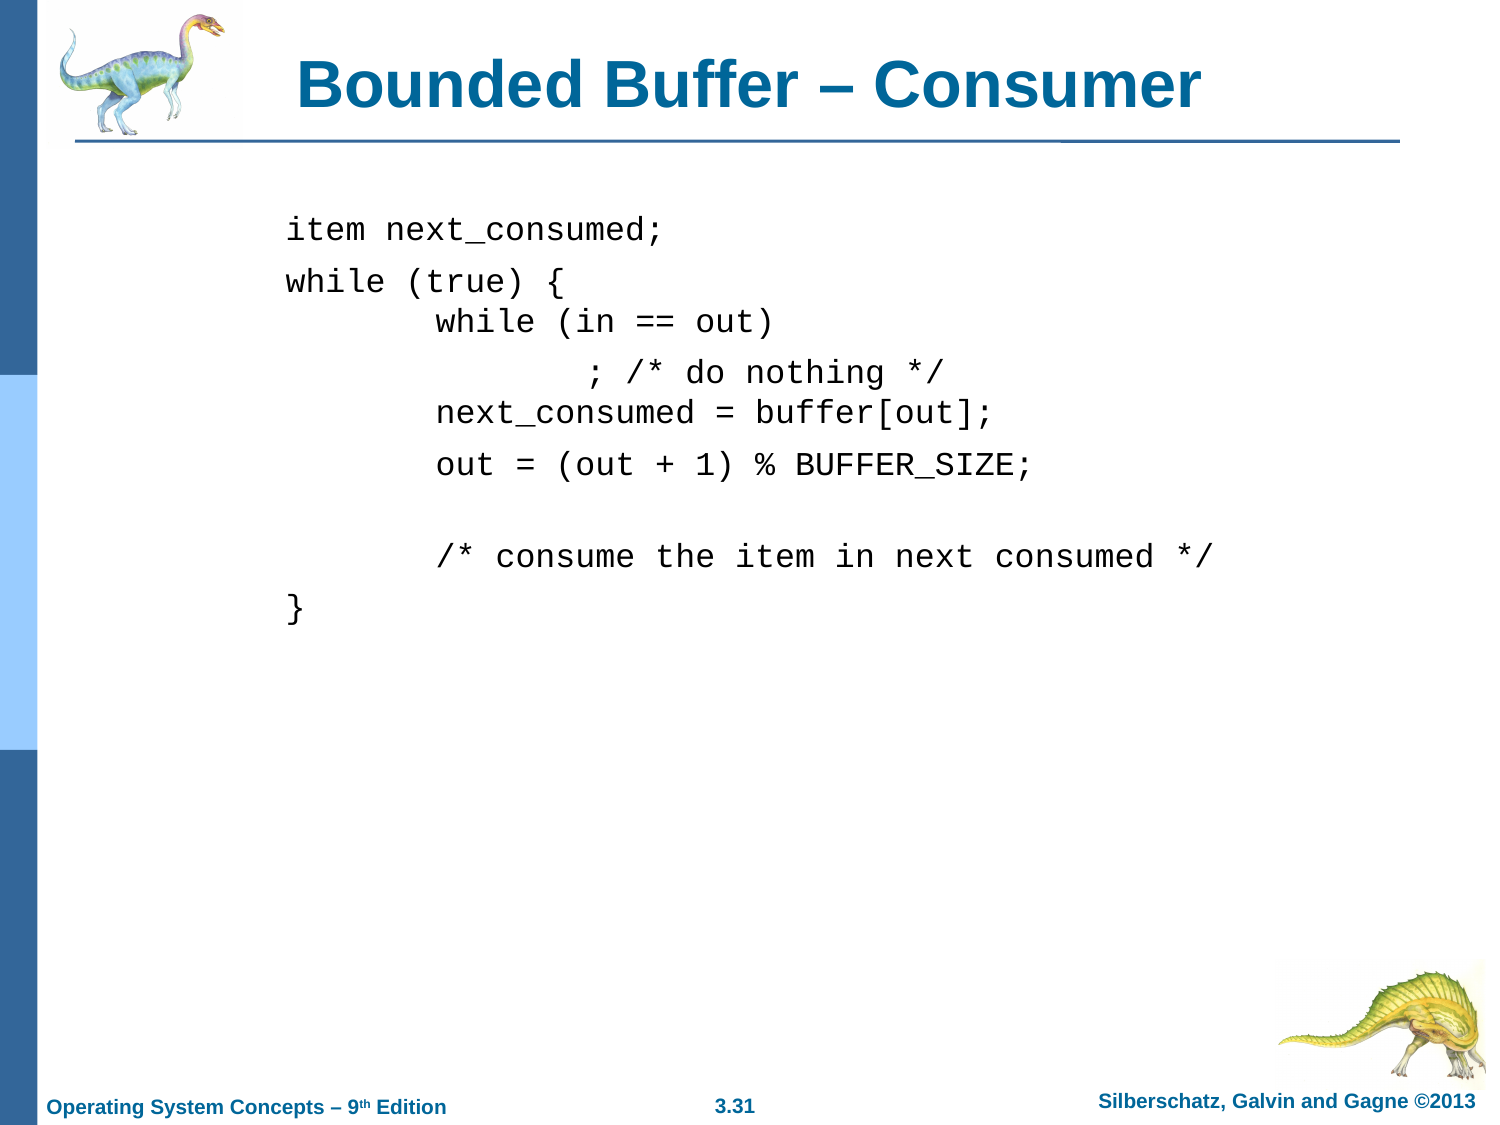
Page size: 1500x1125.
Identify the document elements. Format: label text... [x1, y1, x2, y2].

picture [1275, 959, 1486, 1090]
picture [46, 0, 243, 149]
list item next_consumed; while (true) { while (in == out) ; /* do nothing */ next_consumed = buffer[out]; out = (out + 1) % BUFFER_SIZE; /* consume the item in next consumed */ } [270, 200, 1402, 924]
title Bounded Buffer – Consumer [75, 33, 1425, 128]
